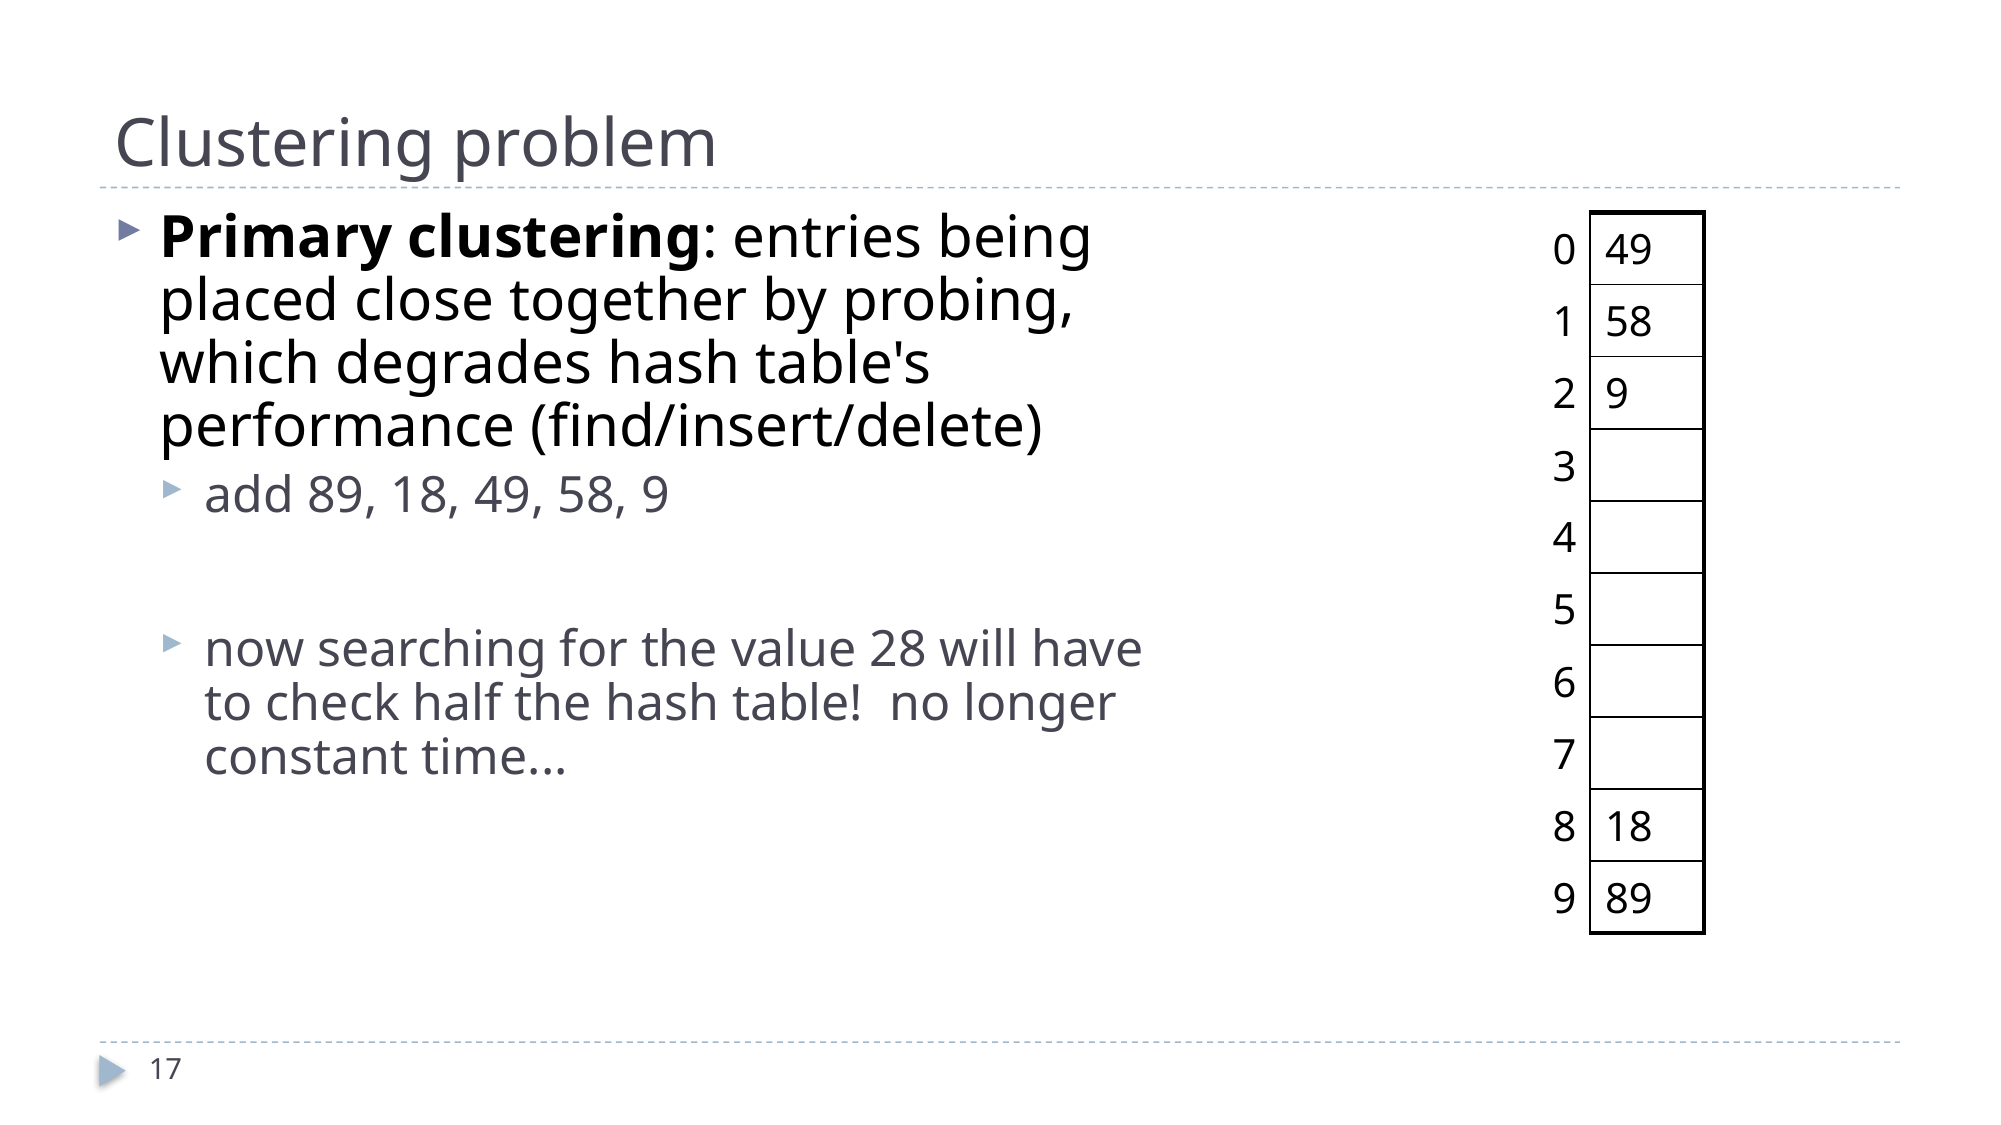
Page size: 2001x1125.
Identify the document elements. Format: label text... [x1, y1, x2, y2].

table_header 0 [1538, 212, 1589, 285]
table_cell 18 [1591, 790, 1702, 860]
table_cell [1591, 502, 1702, 572]
table_cell 4 [1538, 501, 1589, 573]
table_cell 9 [1538, 861, 1589, 933]
table_cell 2 [1538, 357, 1589, 429]
table_cell 89 [1591, 862, 1702, 931]
table_cell 8 [1538, 789, 1589, 861]
list Primary clustering: entries being placed close together by probing, which degrades hash table's performance (find/insert/delete) add 89, 18, 49, 58, 9 now searching for the value 28 will have to check half the hash table! no longer constant time... [99, 200, 1214, 1010]
table_cell 7 [1538, 717, 1589, 789]
title Clustering problem [99, 24, 1900, 188]
table_cell [1591, 574, 1702, 644]
table_cell 3 [1538, 429, 1589, 501]
table_cell [1591, 430, 1702, 500]
table_cell [1591, 646, 1702, 716]
table_cell 5 [1538, 573, 1589, 645]
table_cell 58 [1591, 285, 1702, 356]
table_cell 6 [1538, 645, 1589, 717]
table_cell [1591, 718, 1702, 788]
slide_number 17 [133, 1042, 568, 1103]
table_cell 9 [1591, 357, 1702, 428]
table_header 49 [1591, 215, 1702, 284]
table_cell 1 [1538, 285, 1589, 357]
